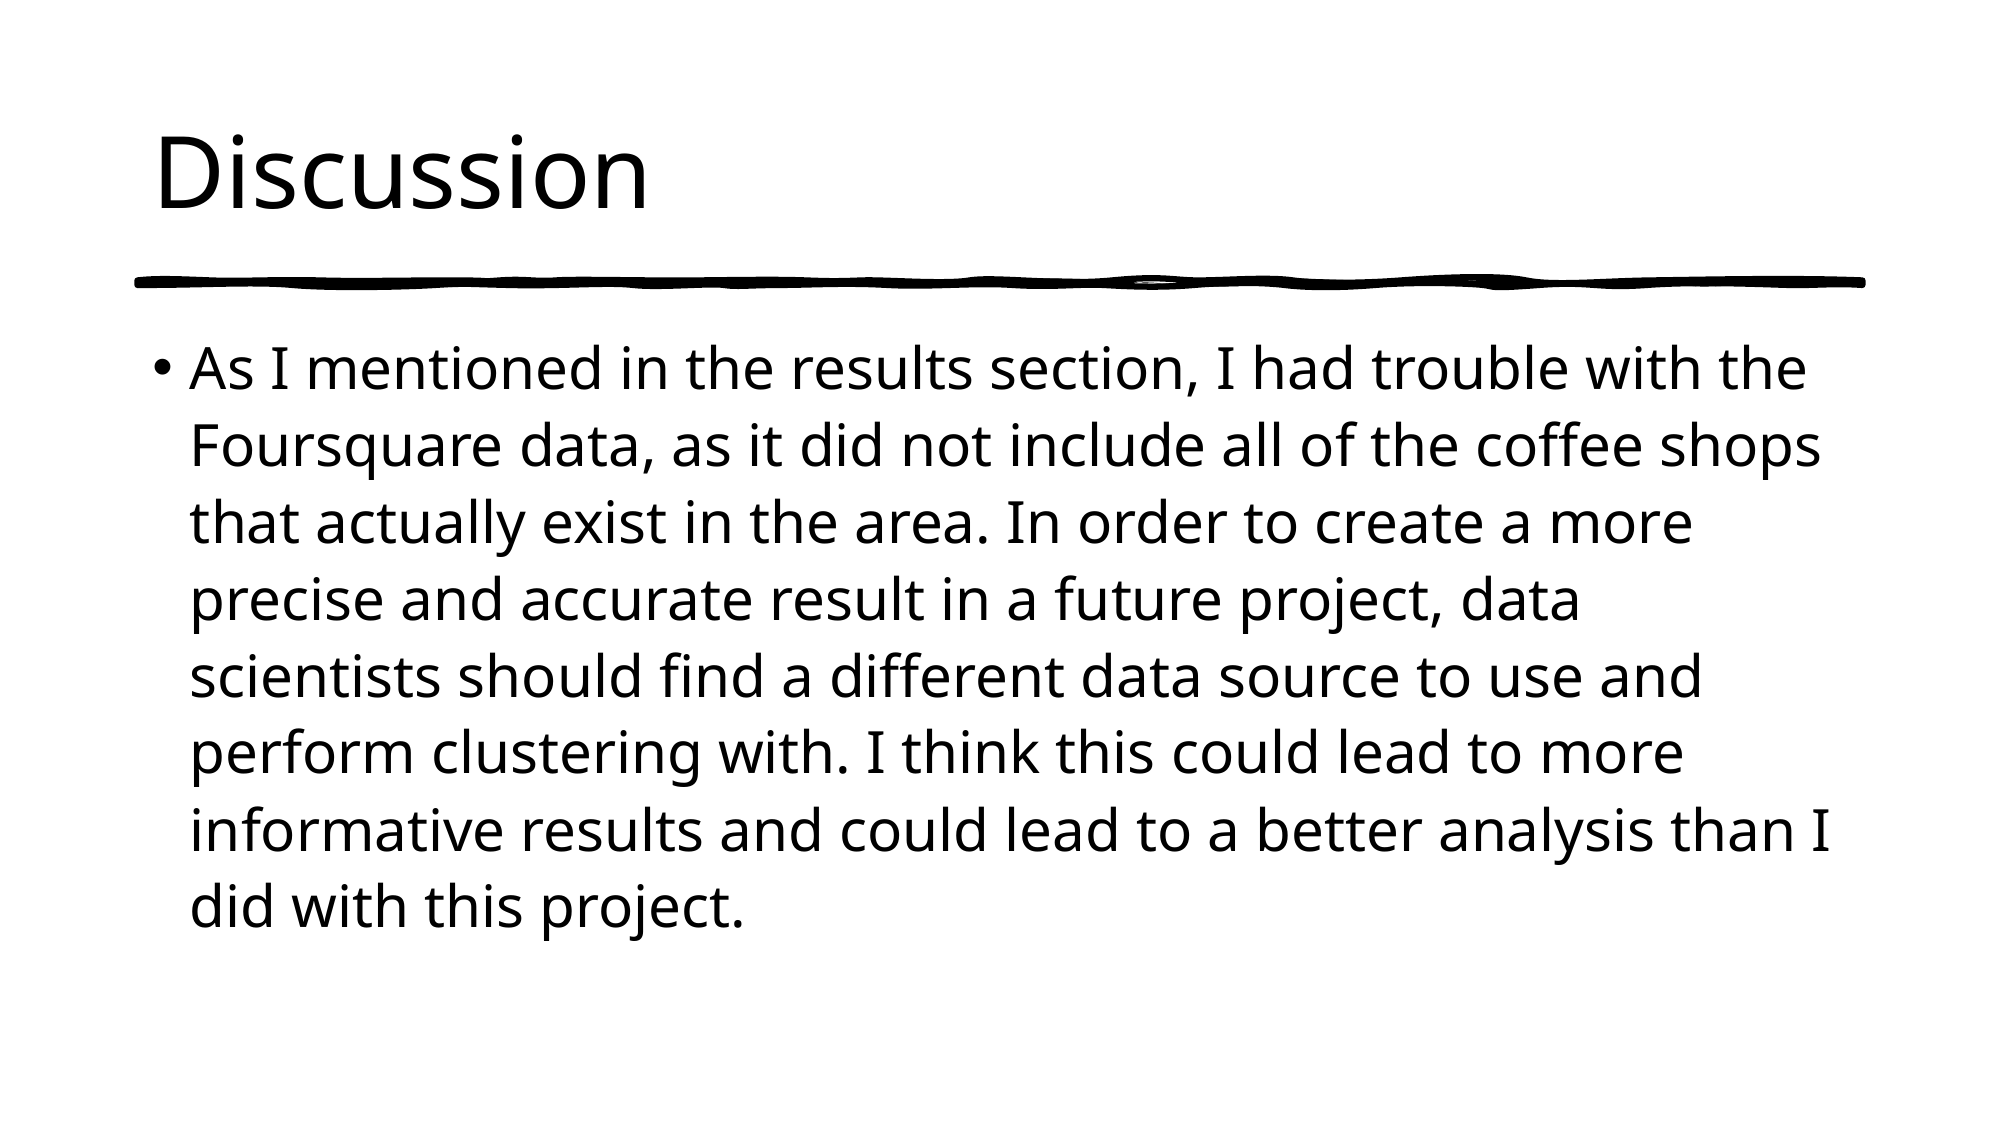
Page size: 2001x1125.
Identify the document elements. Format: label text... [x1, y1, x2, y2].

list As I mentioned in the results section, I had trouble with the Foursquare data, as it did not include all of the coffee shops that actually exist in the area. In order to create a more precise and accurate result in a future project, data scientists should find a different data source to use and perform clustering with. I think this could lead to more informative results and could lead to a better analysis than I did with this project. [137, 316, 1863, 1014]
title Discussion [137, 59, 1863, 278]
